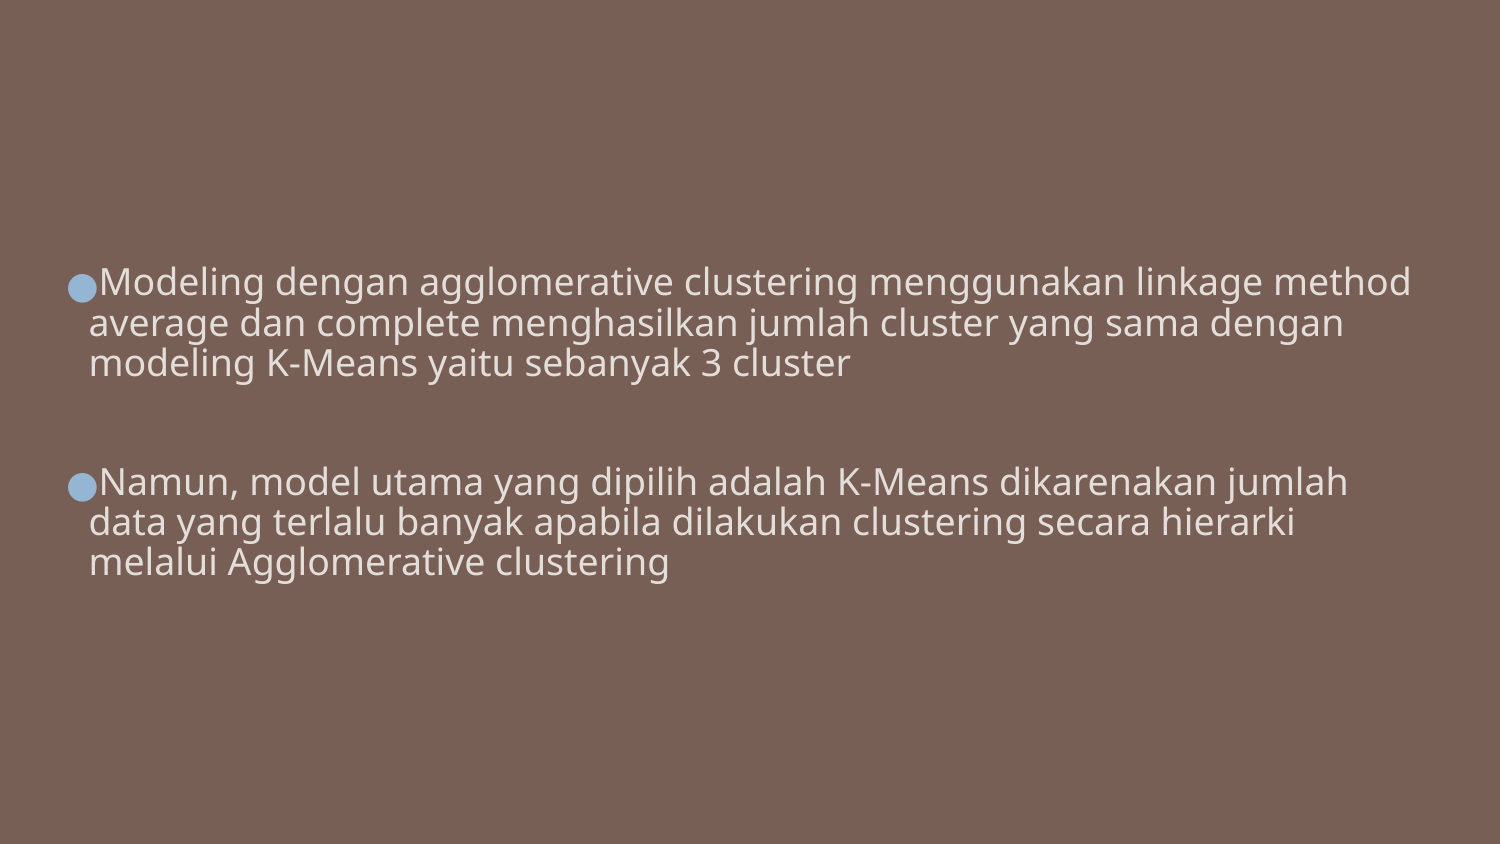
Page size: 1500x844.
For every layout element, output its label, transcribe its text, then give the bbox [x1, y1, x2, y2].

text_box Modeling dengan agglomerative clustering menggunakan linkage method average dan complete menghasilkan jumlah cluster yang sama dengan modeling K-Means yaitu sebanyak 3 cluster Namun, model utama yang dipilih adalah K-Means dikarenakan jumlah data yang terlalu banyak apabila dilakukan clustering secara hierarki melalui Agglomerative clustering [51, 54, 1449, 793]
